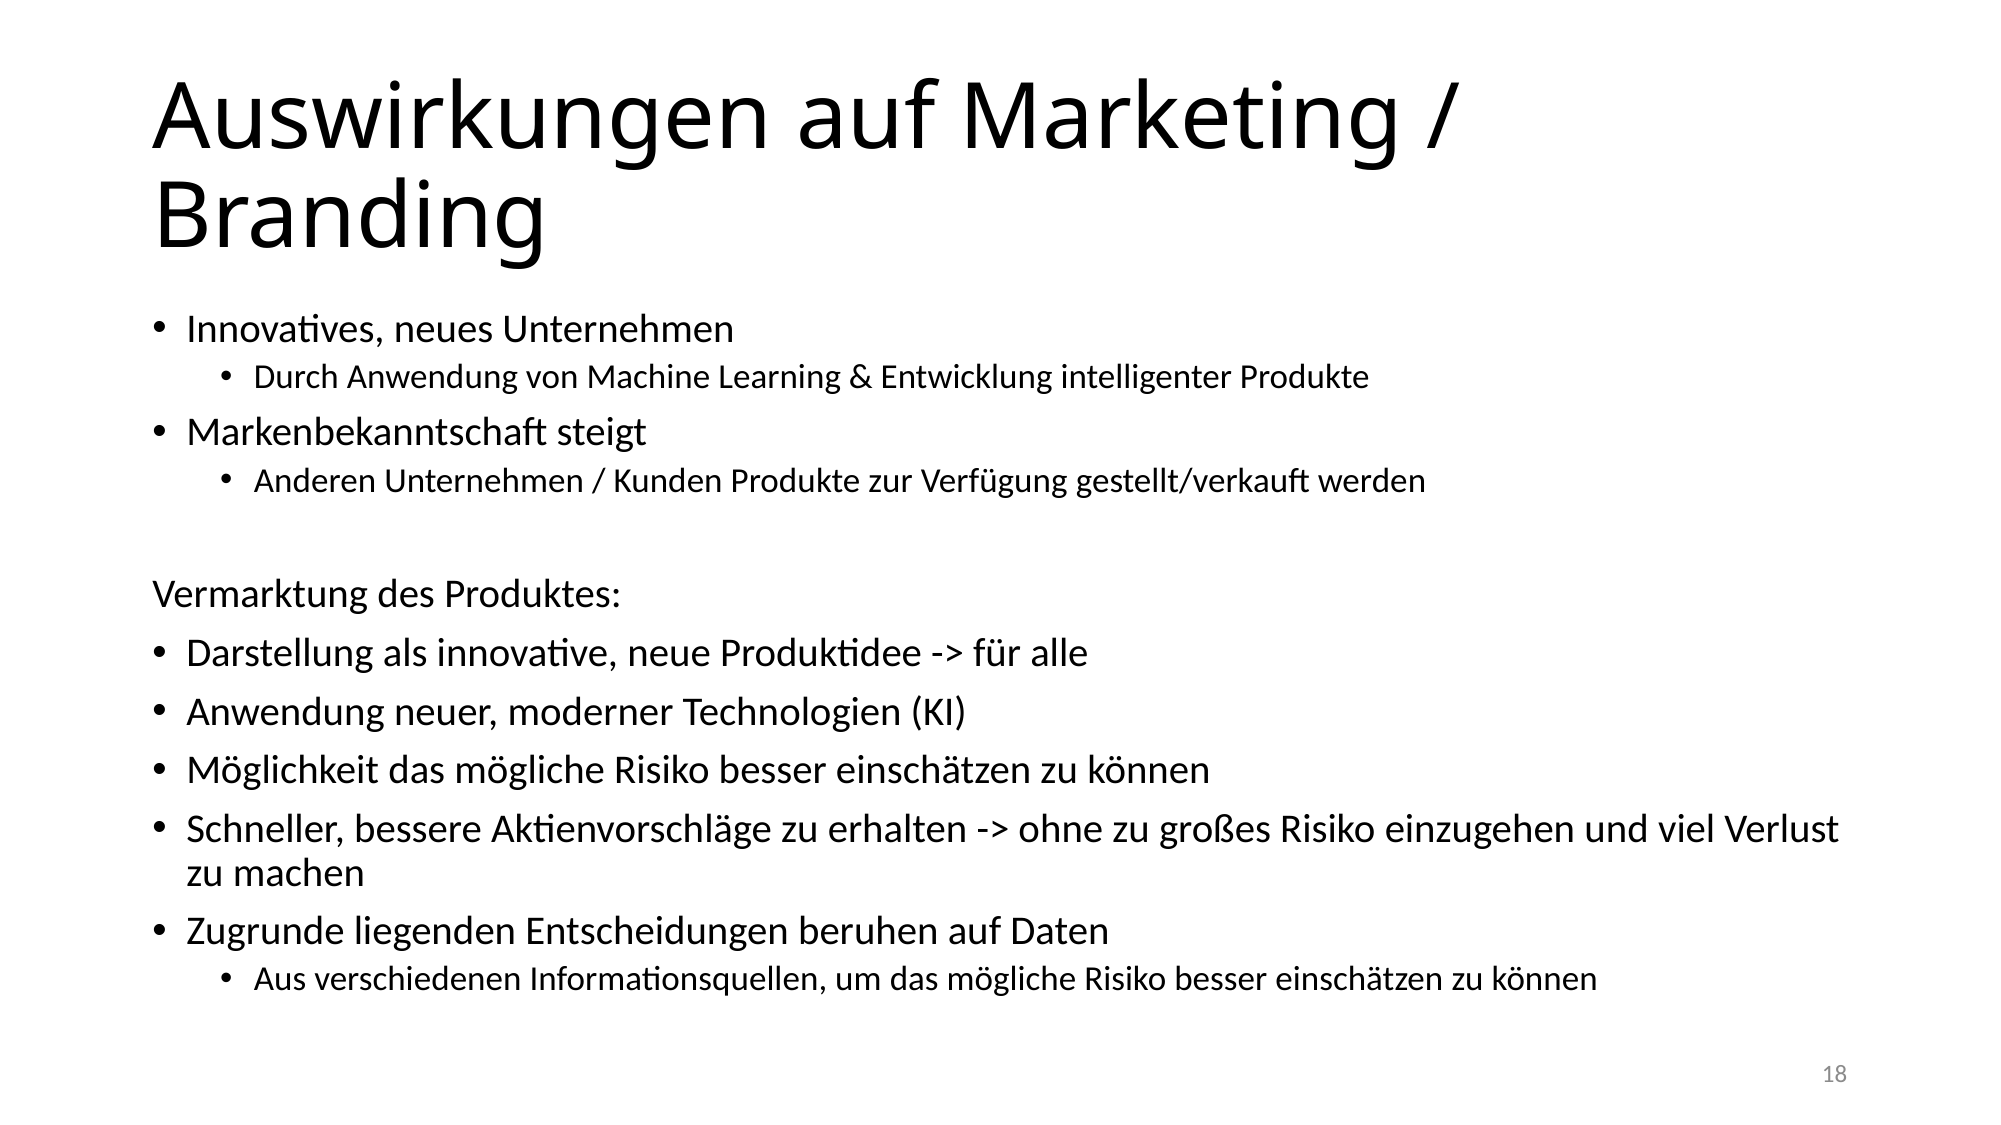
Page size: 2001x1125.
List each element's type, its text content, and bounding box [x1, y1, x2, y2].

slide_number 18 [1412, 1042, 1863, 1103]
title Auswirkungen auf Marketing / Branding [137, 59, 1863, 278]
list Innovatives, neues Unternehmen Durch Anwendung von Machine Learning & Entwicklung intelligenter Produkte Markenbekanntschaft steigt Anderen Unternehmen / Kunden Produkte zur Verfügung gestellt/verkauft werden Vermarktung des Produktes: Darstellung als innovative, neue Produktidee -> für alle Anwendung neuer, moderner Technologien (KI) Möglichkeit das mögliche Risiko besser einschätzen zu können Schneller, bessere Aktienvorschläge zu erhalten -> ohne zu großes Risiko einzugehen und viel Verlust zu machen Zugrunde liegenden Entscheidungen beruhen auf Daten Aus verschiedenen Informationsquellen, um das mögliche Risiko besser einschätzen zu können [137, 299, 1863, 1014]
